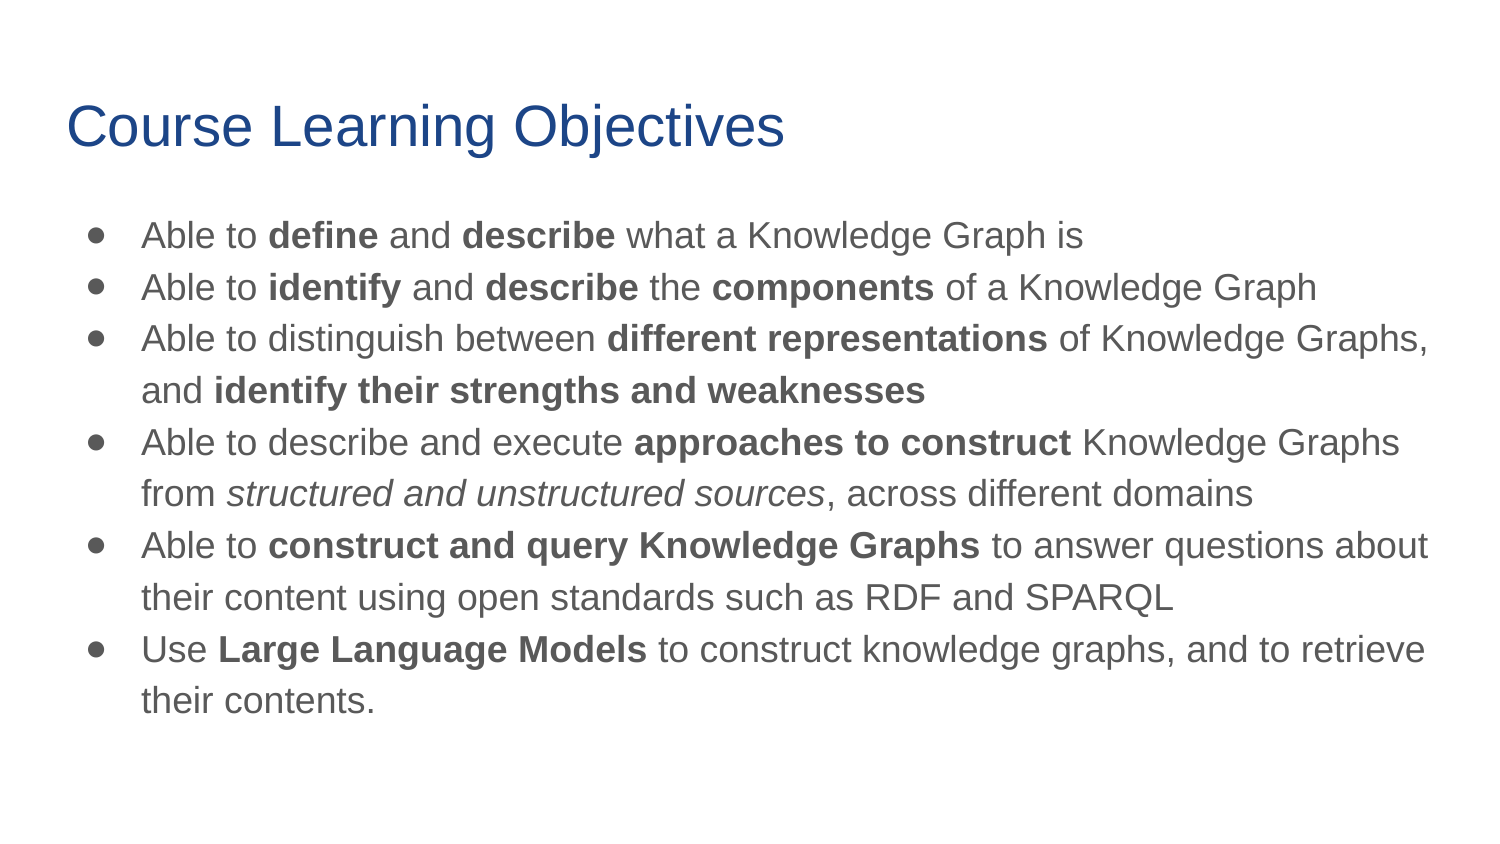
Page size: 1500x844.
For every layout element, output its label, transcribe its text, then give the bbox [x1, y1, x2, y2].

list Able to define and describe what a Knowledge Graph is Able to identify and describe the components of a Knowledge Graph Able to distinguish between different representations of Knowledge Graphs, and identify their strengths and weaknesses Able to describe and execute approaches to construct Knowledge Graphs from structured and unstructured sources, across different domains Able to construct and query Knowledge Graphs to answer questions about their content using open standards such as RDF and SPARQL Use Large Language Models to construct knowledge graphs, and to retrieve their contents. [51, 189, 1449, 750]
title Course Learning Objectives [51, 72, 1449, 167]
